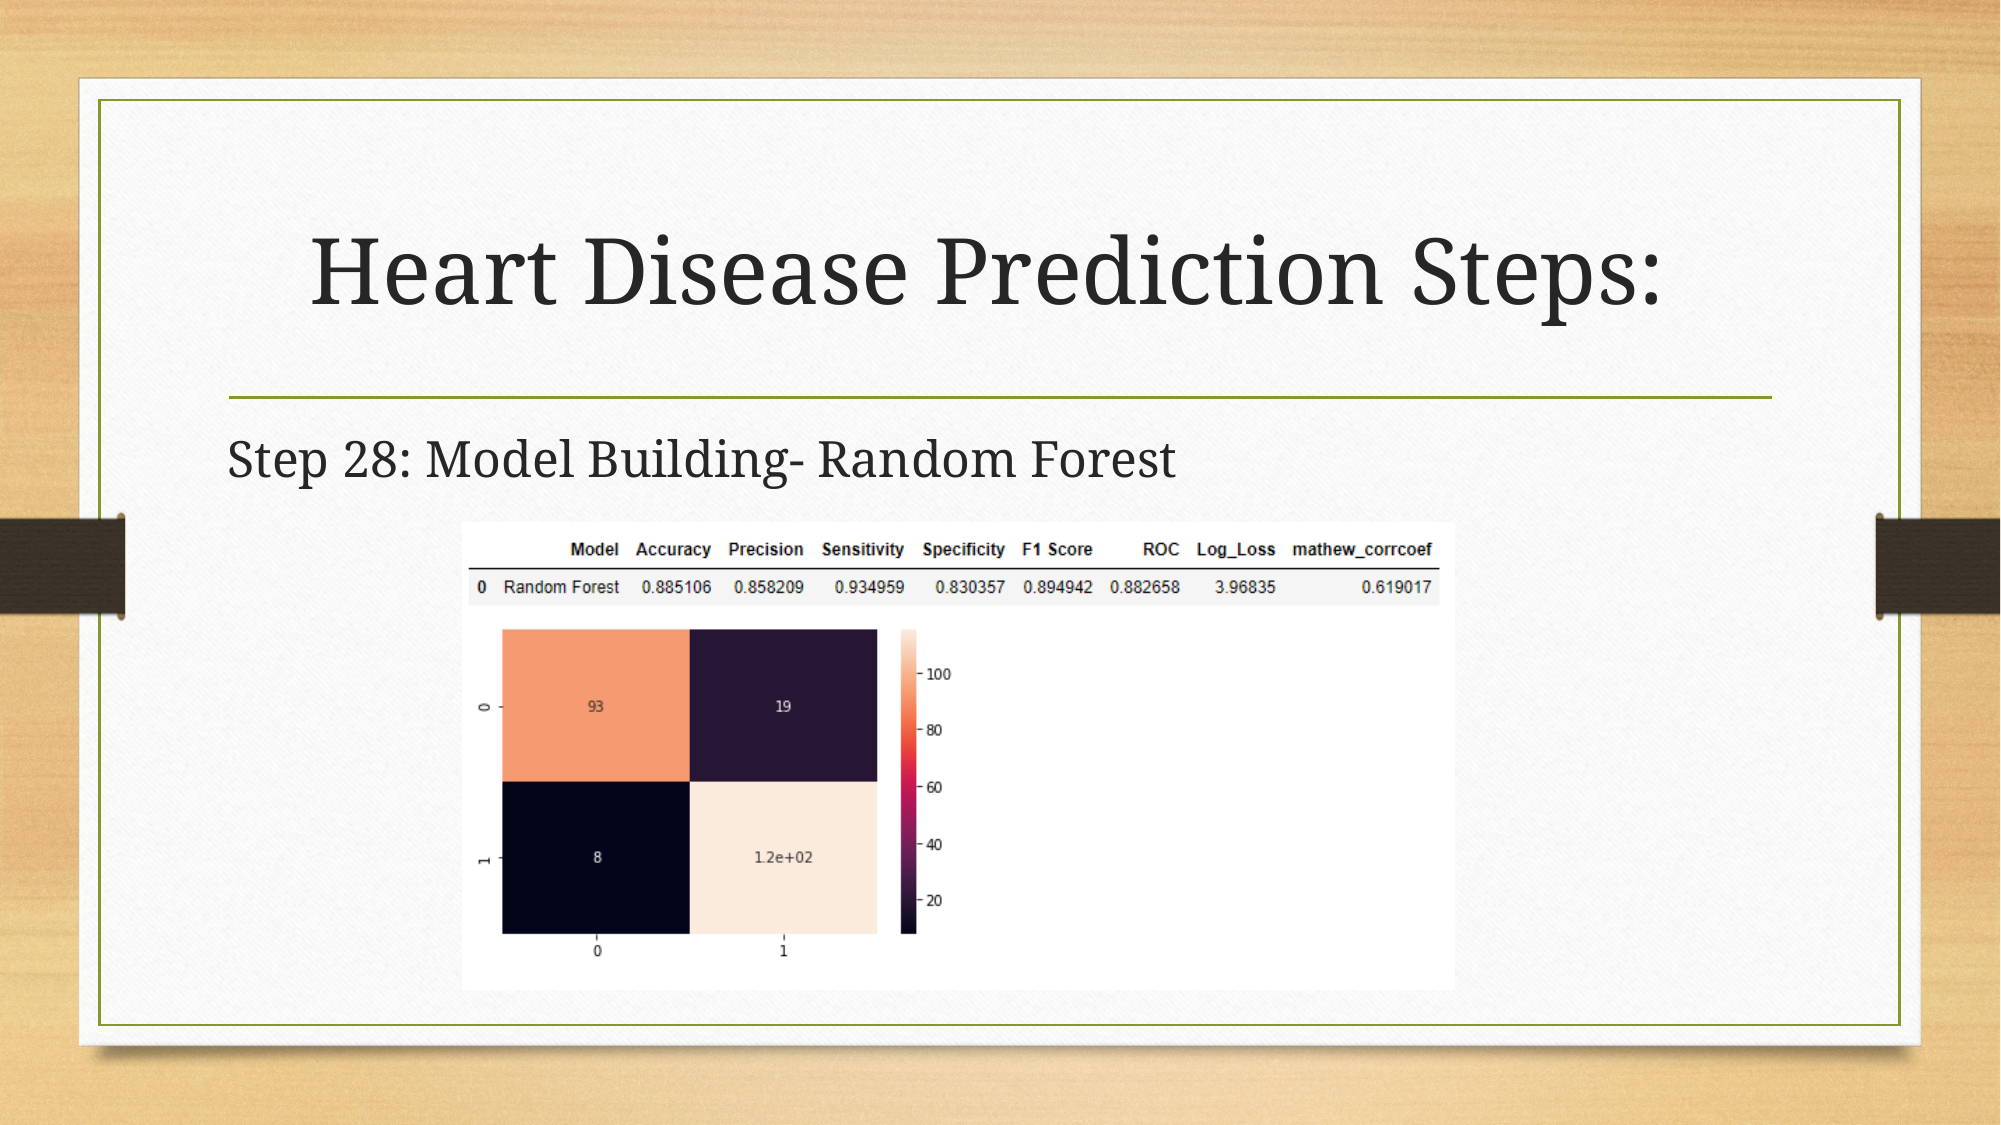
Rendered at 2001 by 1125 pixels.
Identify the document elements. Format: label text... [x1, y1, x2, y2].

list Step 28: Model Building- Random Forest [212, 419, 1788, 964]
title Heart Disease Prediction Steps: [212, 161, 1788, 375]
picture [0, 0, 2001, 1125]
